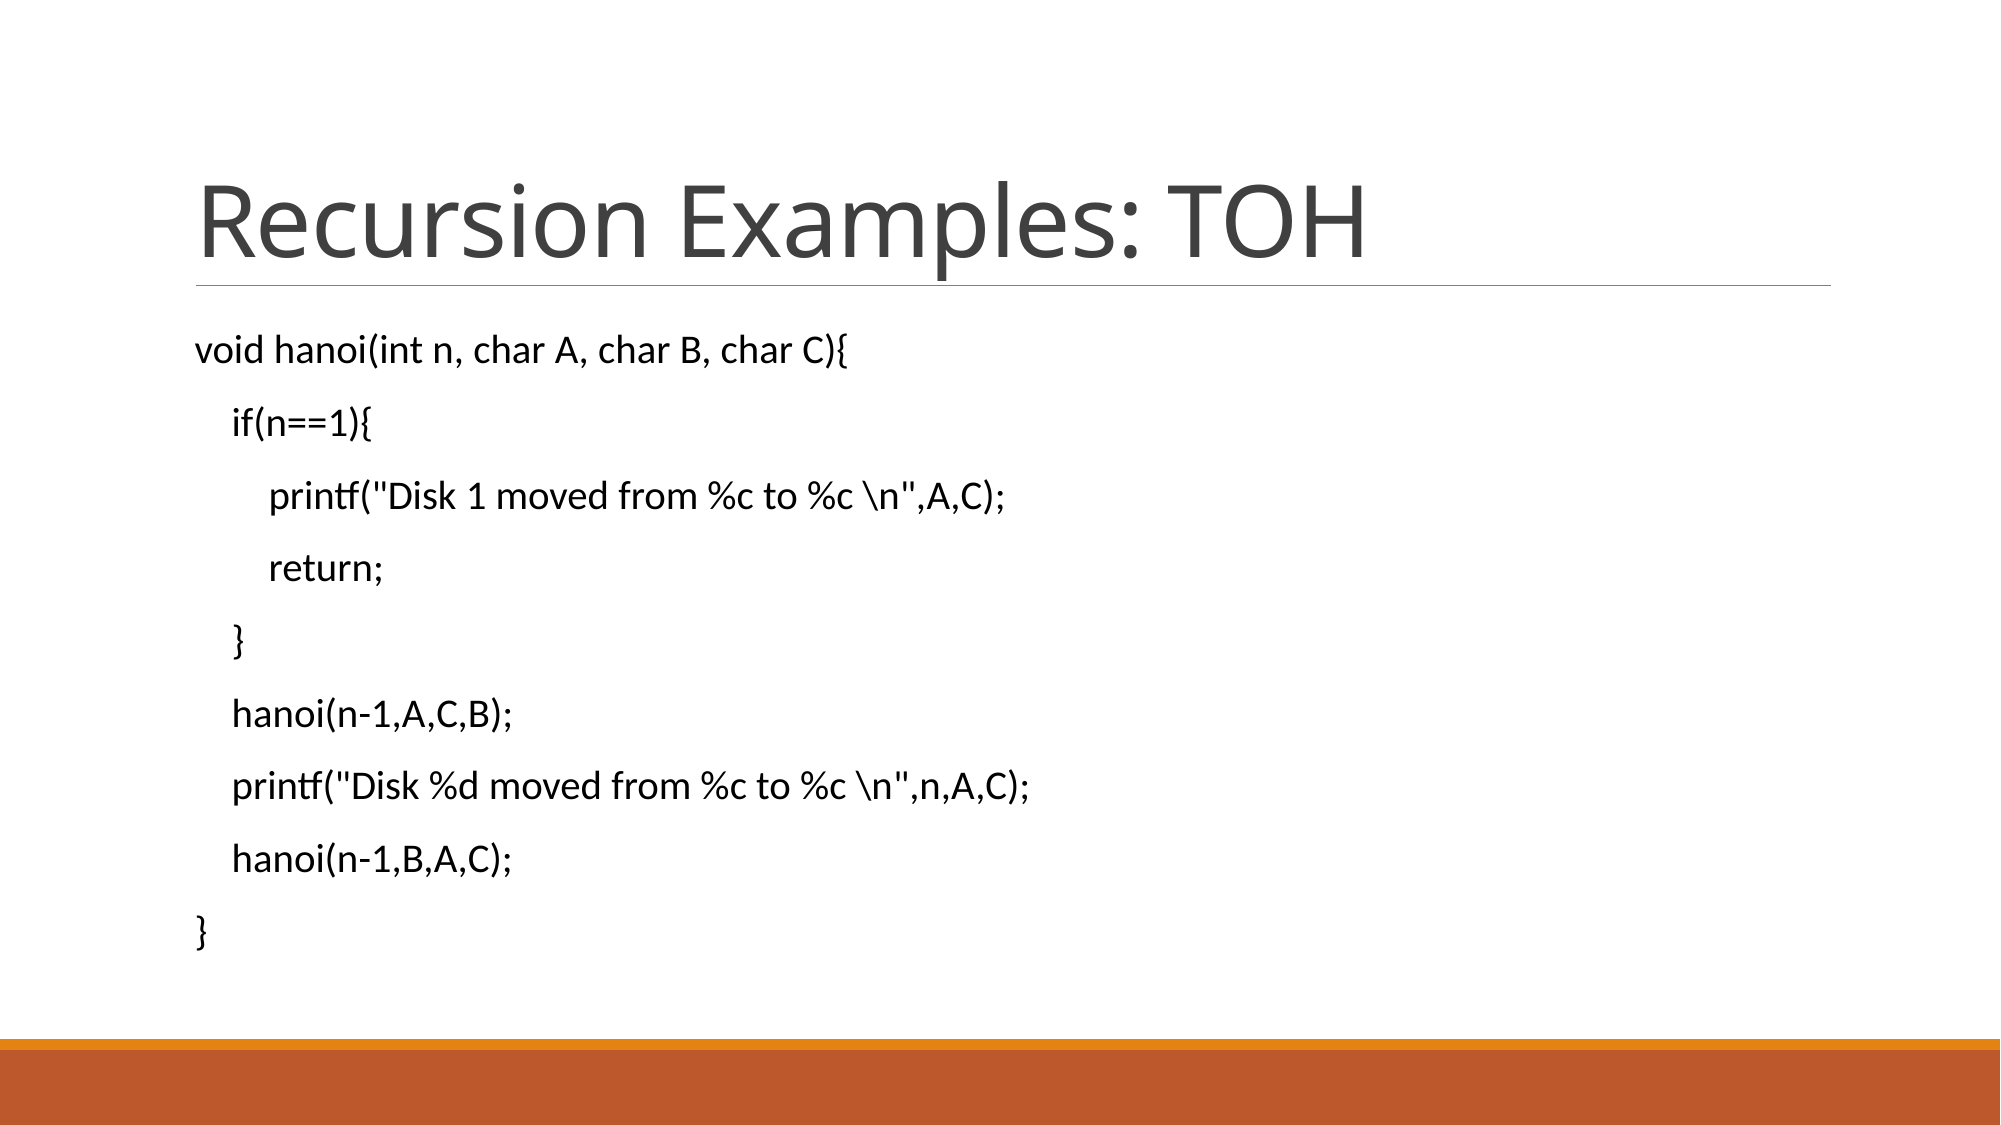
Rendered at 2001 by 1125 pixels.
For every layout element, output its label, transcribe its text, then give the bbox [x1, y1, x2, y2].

title Recursion Examples: TOH [180, 47, 1830, 285]
list void hanoi(int n, char A, char B, char C){ if(n==1){ printf("Disk 1 moved from %c to %c \n",A,C); return; } hanoi(n-1,A,C,B); printf("Disk %d moved from %c to %c \n",n,A,C); hanoi(n-1,B,A,C); } [180, 321, 1203, 963]
